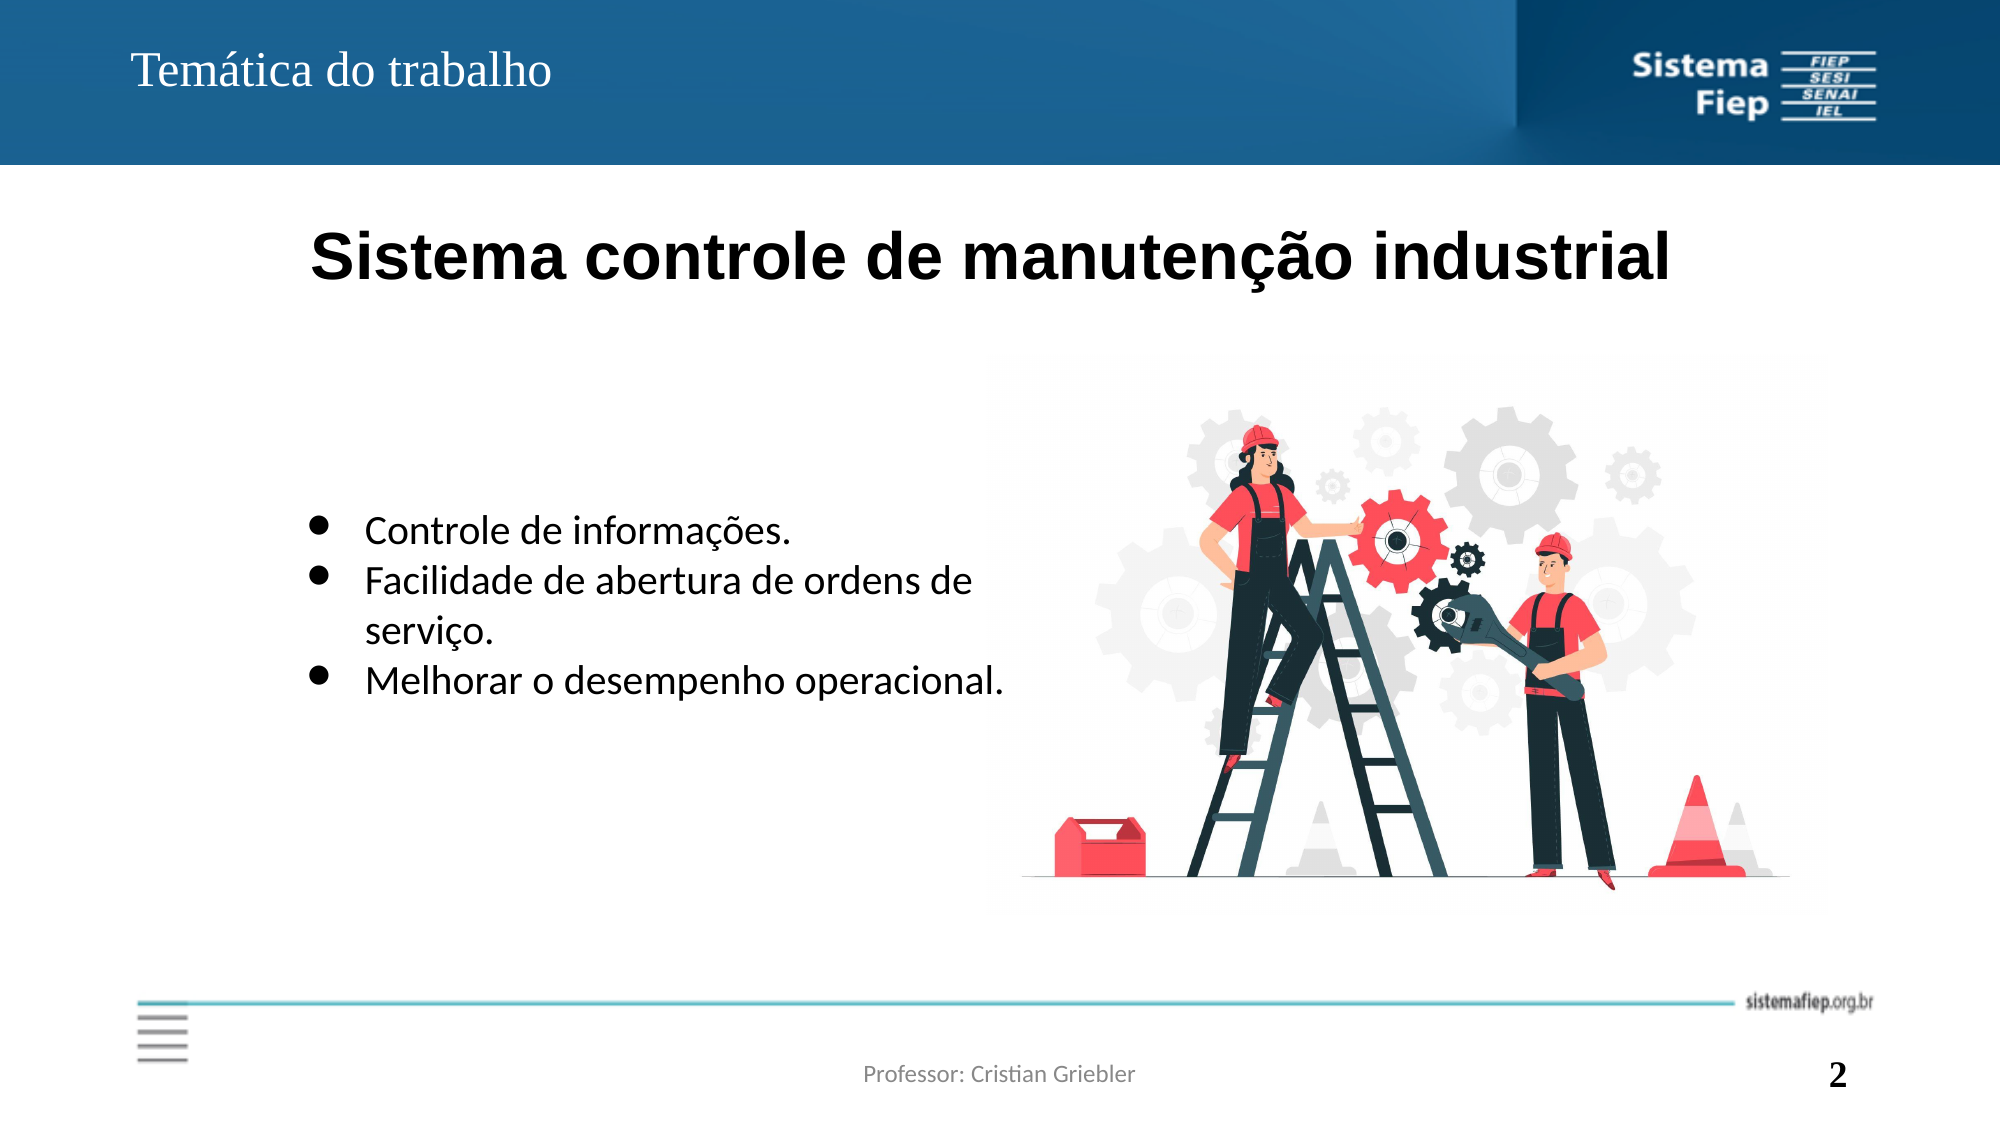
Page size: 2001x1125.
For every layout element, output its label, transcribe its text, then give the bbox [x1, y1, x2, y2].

text_box Controle de informações. Facilidade de abertura de ordens de serviço. Melhorar o desempenho operacional. [274, 487, 981, 718]
text_box Sistema controle de manutenção industrial [179, 183, 1806, 302]
picture [986, 354, 1828, 916]
picture [0, 967, 2000, 1125]
picture [0, 0, 2000, 165]
text_box [94, 220, 1890, 357]
